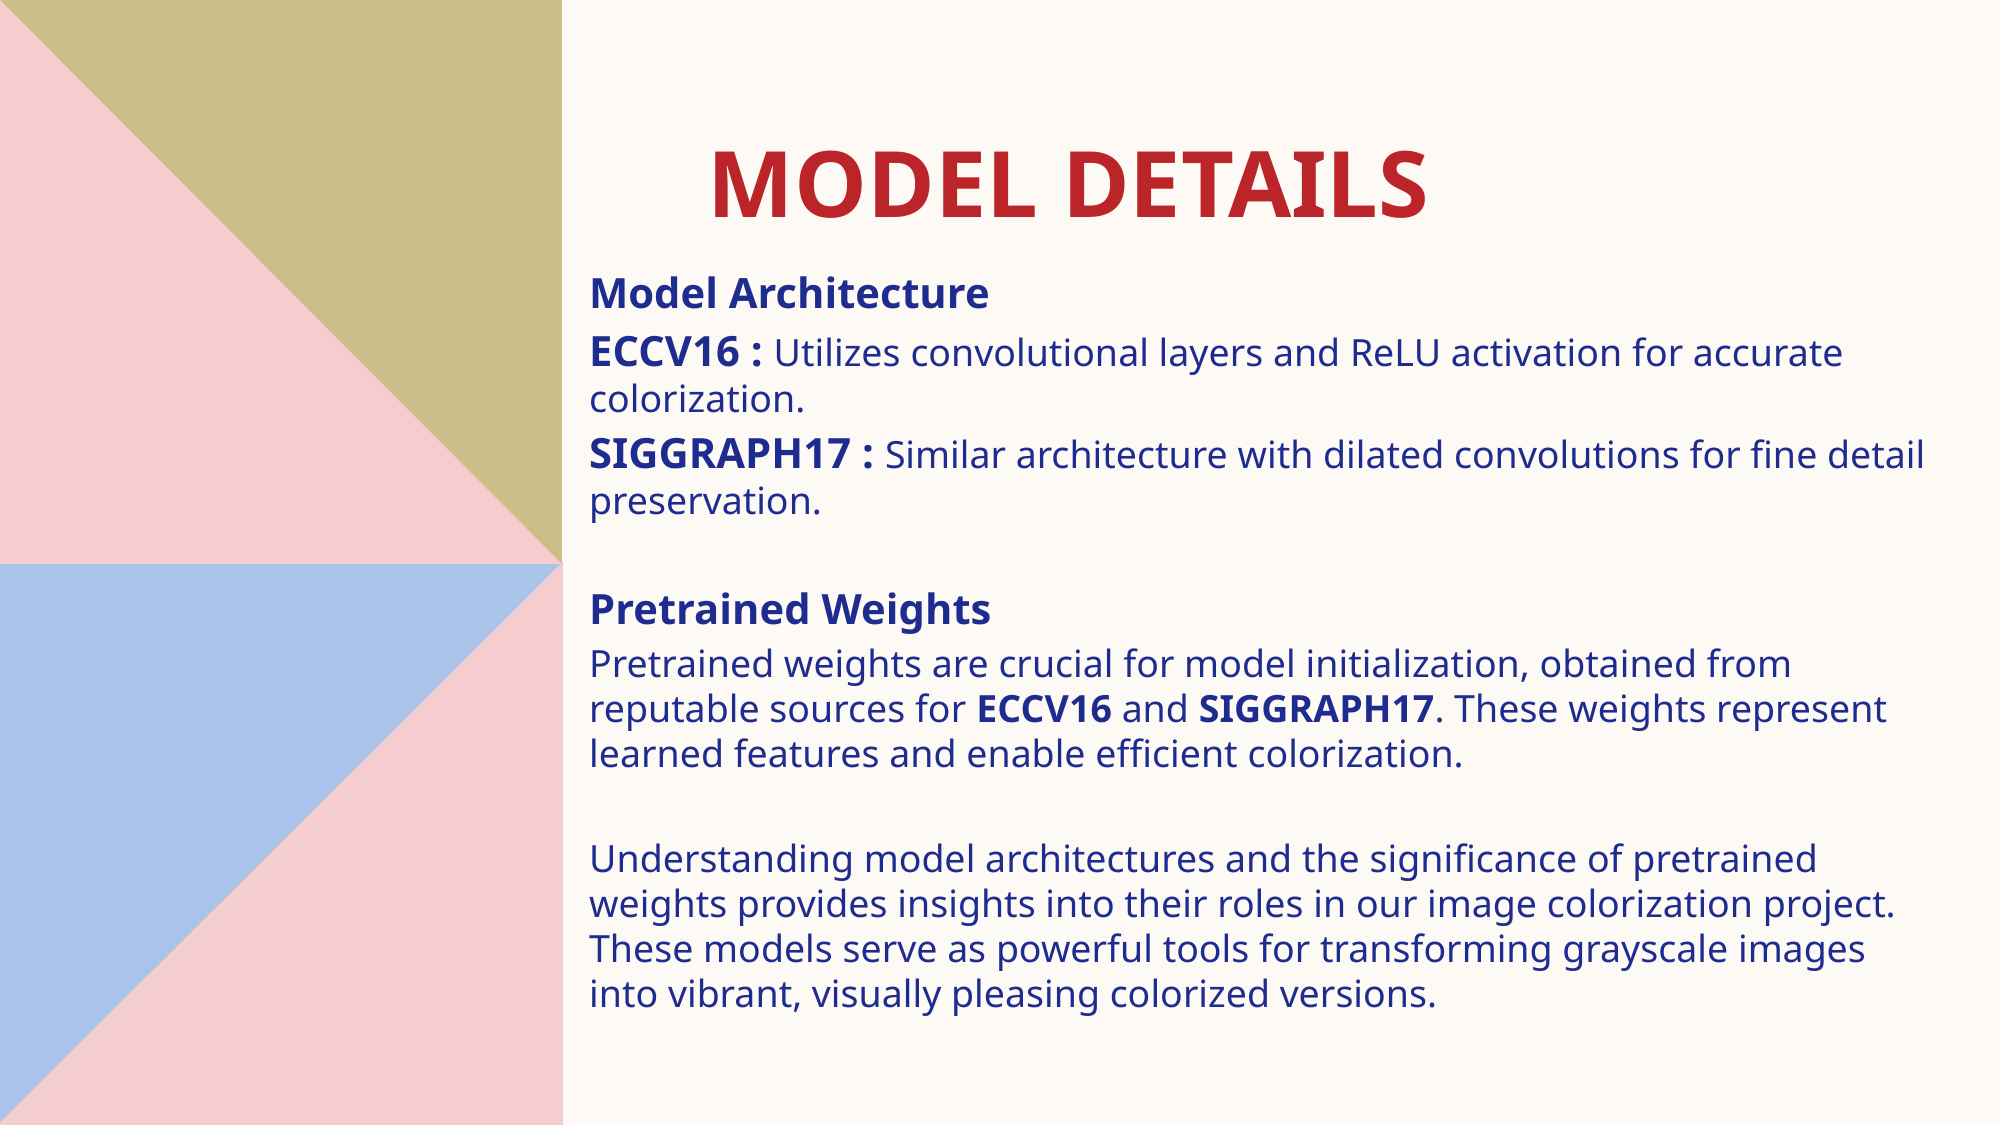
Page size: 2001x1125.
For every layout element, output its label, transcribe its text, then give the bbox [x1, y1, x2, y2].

title Model Details [692, 133, 1804, 244]
list Model Architecture ECCV16 : Utilizes convolutional layers and ReLU activation for accurate colorization. SIGGRAPH17 : Similar architecture with dilated convolutions for fine detail preservation. Pretrained Weights Pretrained weights are crucial for model initialization, obtained from reputable sources for ECCV16 and SIGGRAPH17. These weights represent learned features and enable efficient colorization. Understanding model architectures and the significance of pretrained weights provides insights into their roles in our image colorization project. These models serve as powerful tools for transforming grayscale images into vibrant, visually pleasing colorized versions. [574, 259, 1950, 1048]
